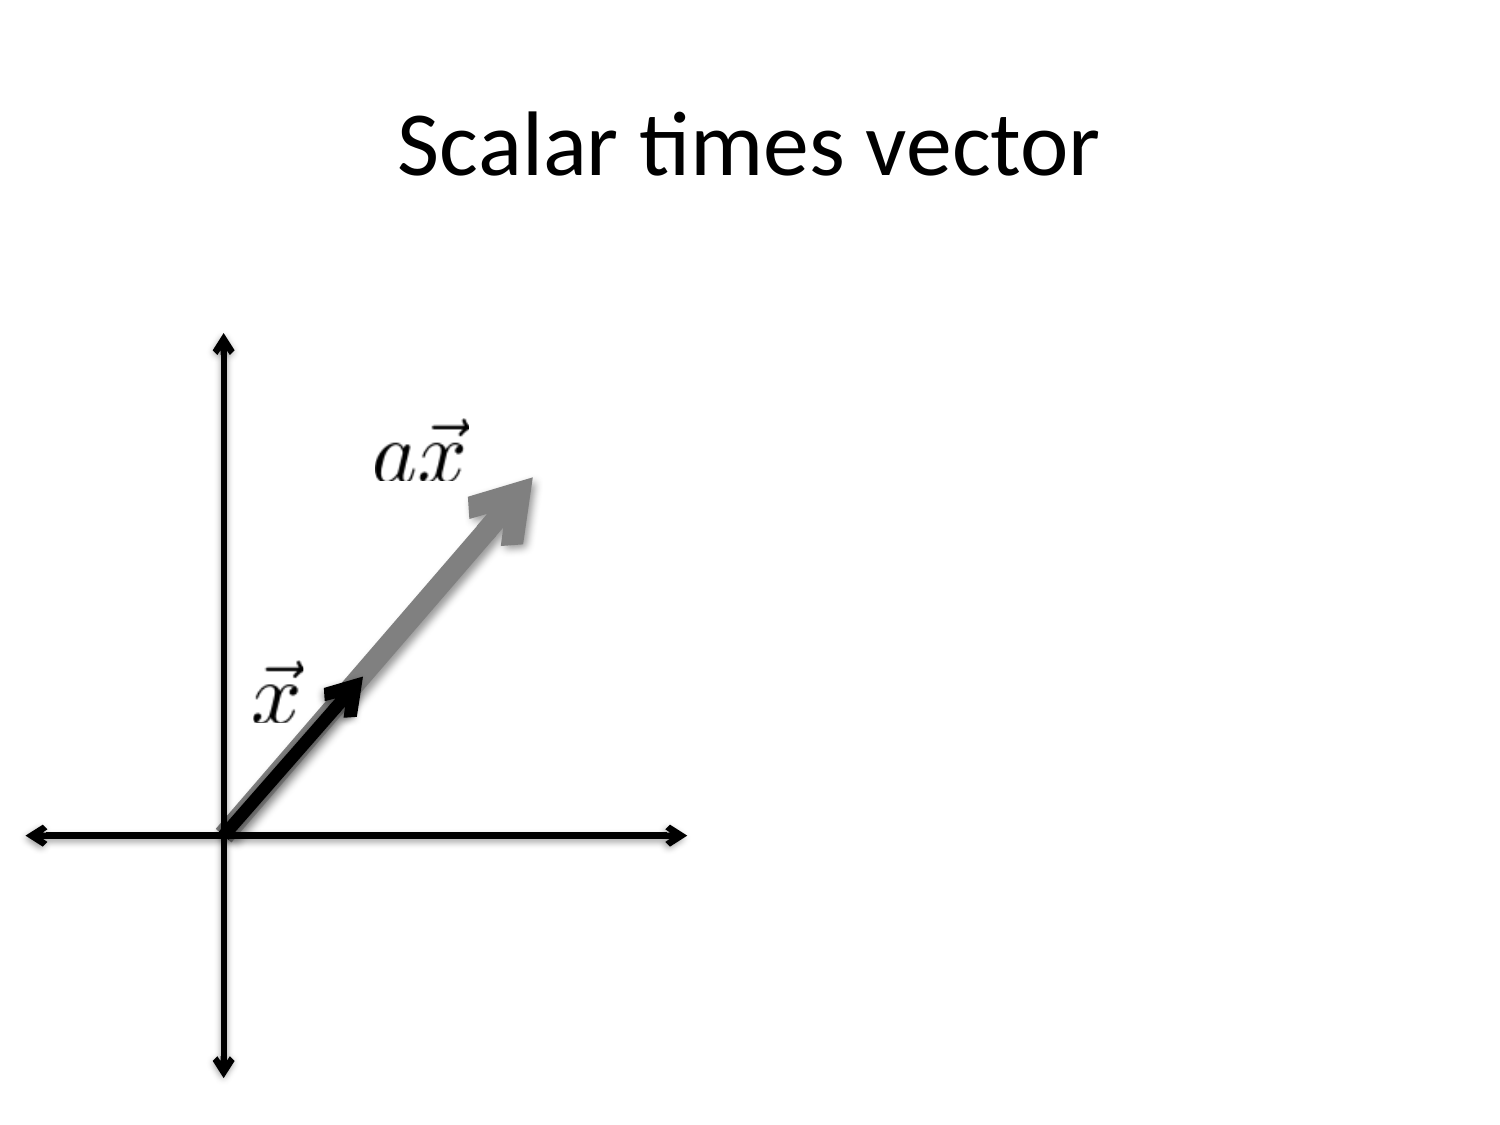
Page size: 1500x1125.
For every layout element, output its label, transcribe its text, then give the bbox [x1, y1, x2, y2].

picture [253, 659, 304, 723]
title Scalar times vector [75, 45, 1425, 233]
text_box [228, 477, 533, 835]
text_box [228, 676, 364, 835]
picture [374, 418, 470, 482]
